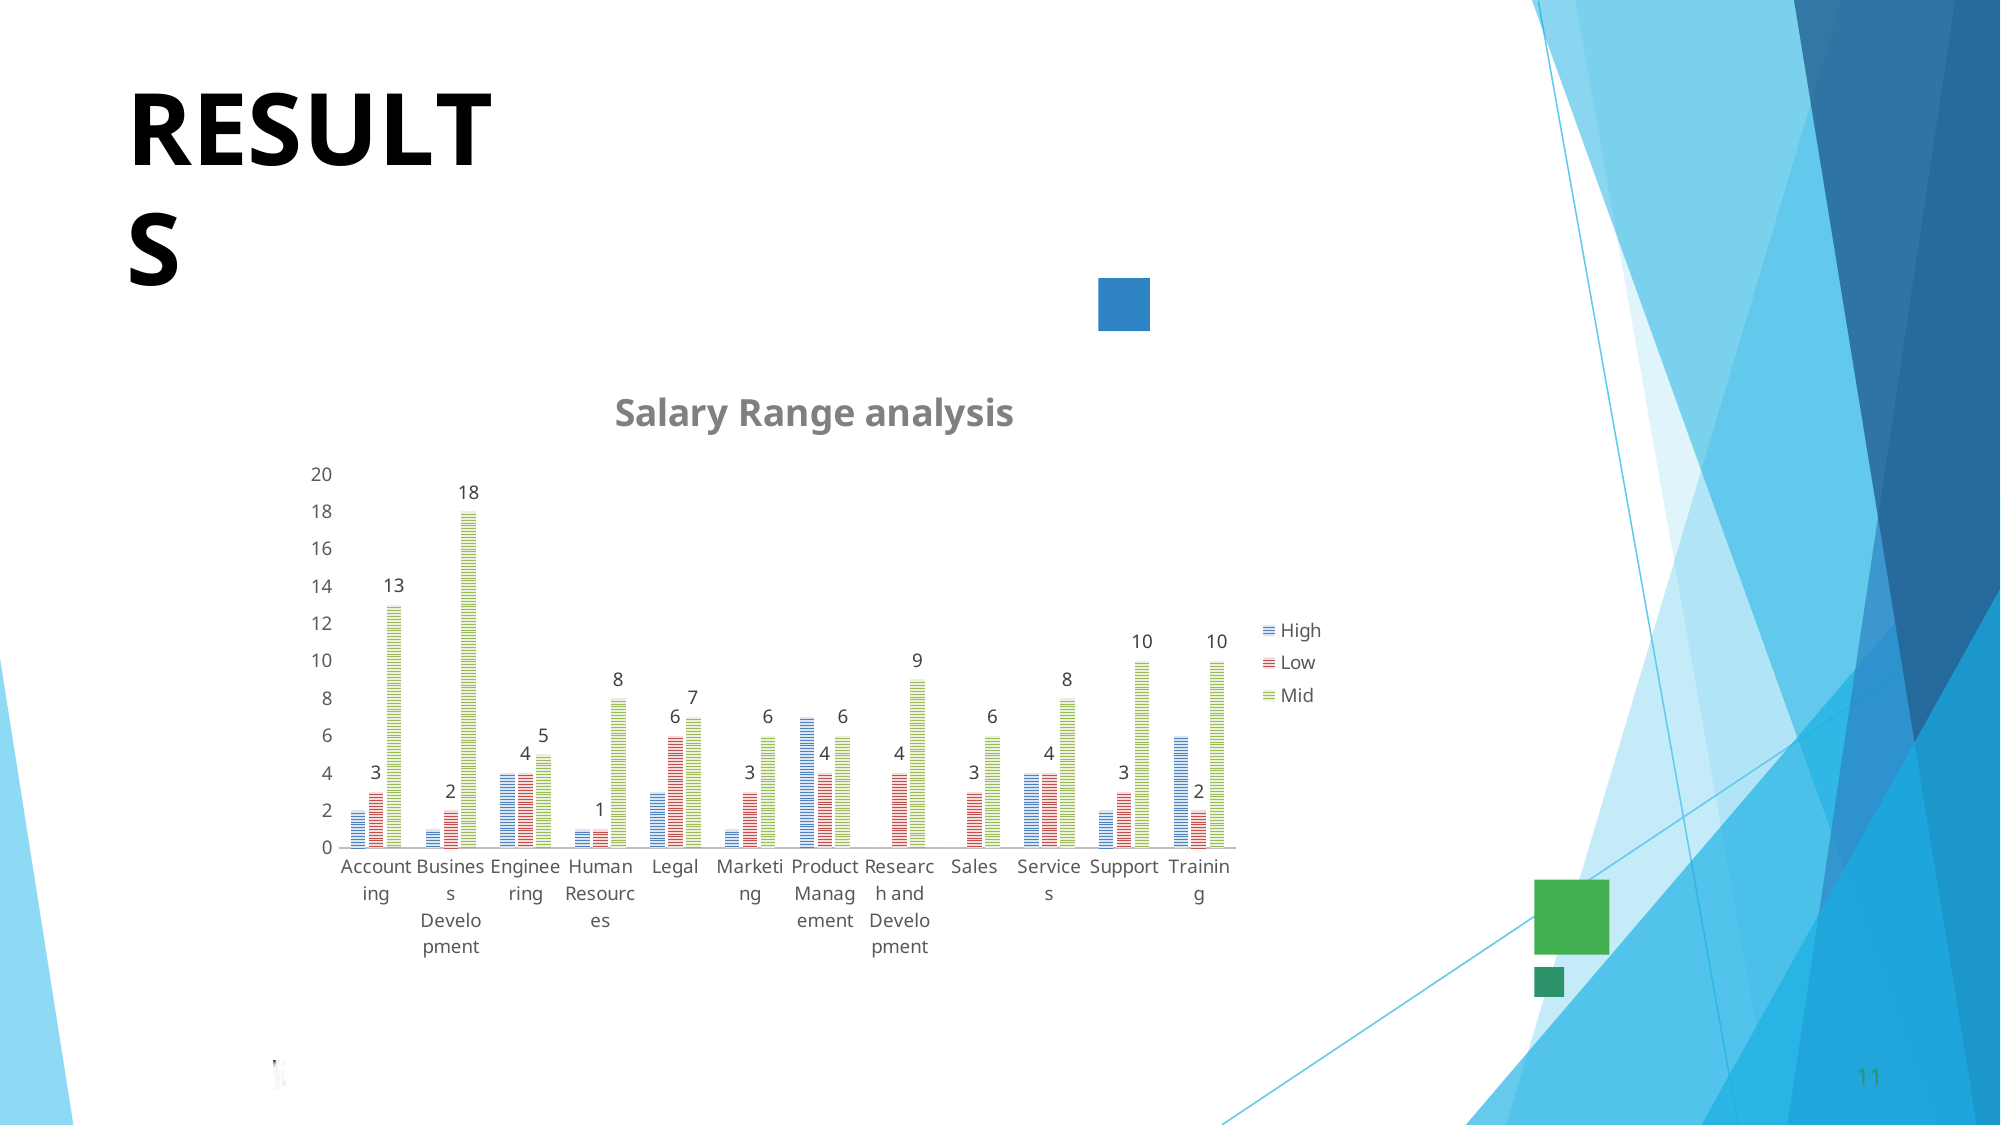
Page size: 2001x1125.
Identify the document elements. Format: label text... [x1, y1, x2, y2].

text_box [1534, 879, 1610, 955]
text_box [1534, 967, 1565, 997]
picture [273, 1060, 286, 1090]
text_box [1098, 278, 1150, 332]
chart [289, 353, 1340, 973]
title RESULTS [123, 62, 525, 306]
text_box 11 [1849, 1061, 1888, 1095]
